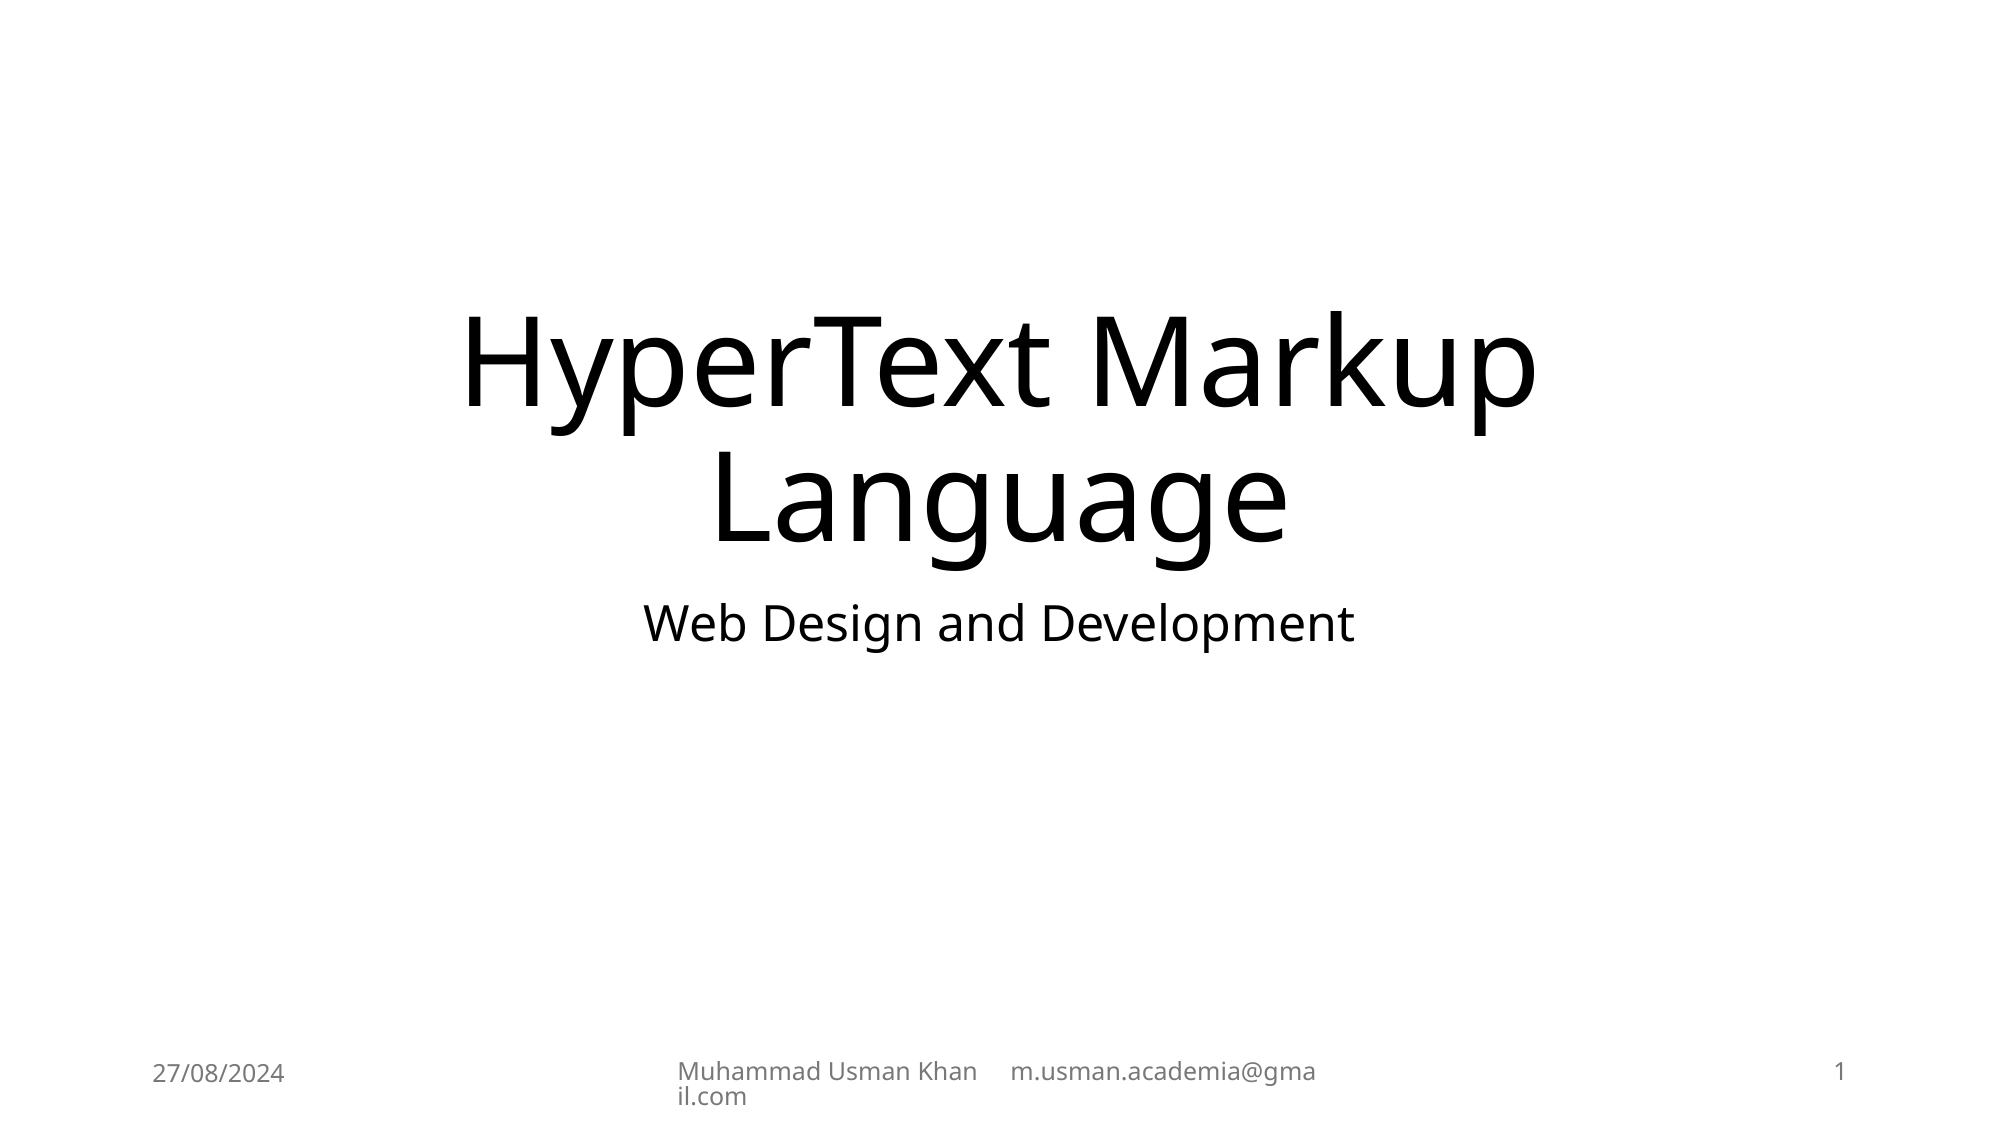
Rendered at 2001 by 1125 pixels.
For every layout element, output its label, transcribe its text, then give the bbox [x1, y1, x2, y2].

subtitle Web Design and Development [249, 590, 1750, 863]
footer Muhammad Usman Khan m.usman.academia@gmail.com [662, 1042, 1338, 1103]
slide_number 1 [1412, 1042, 1863, 1103]
title HyperText Markup Language [249, 184, 1750, 576]
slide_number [137, 1042, 588, 1103]
